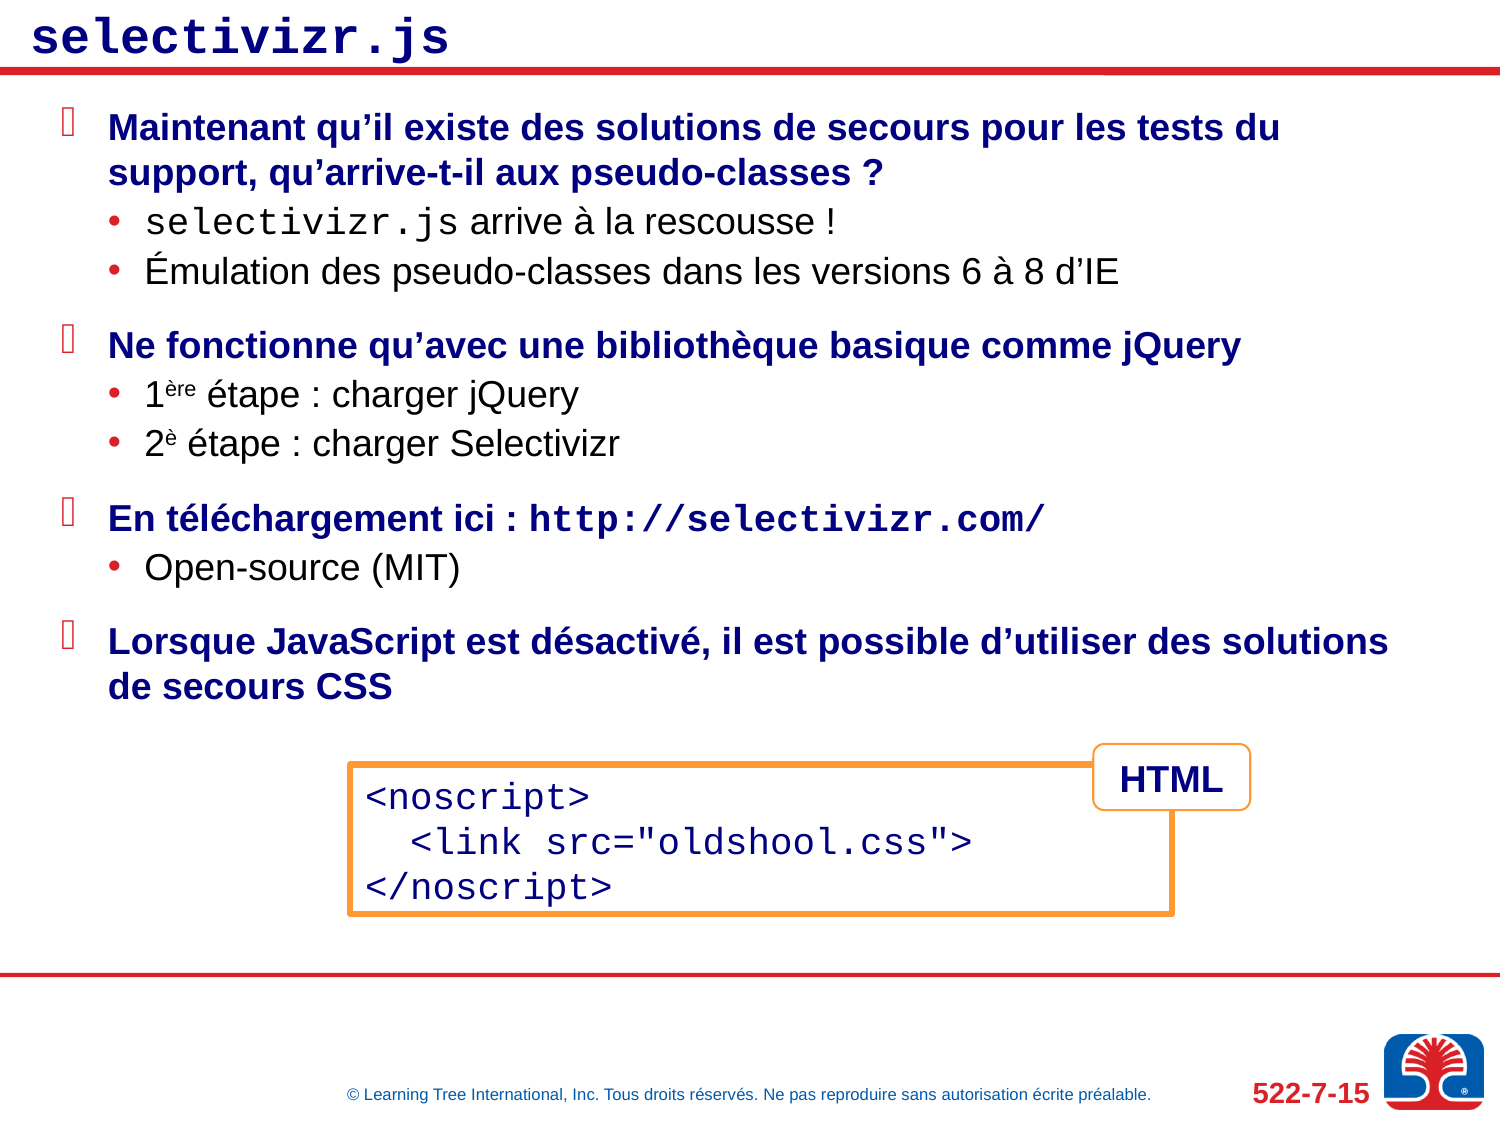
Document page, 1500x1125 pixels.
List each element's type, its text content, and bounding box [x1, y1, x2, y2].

list Maintenant qu’il existe des solutions de secours pour les tests du support, qu’arrive-t-il aux pseudo-classes ? selectivizr.js arrive à la rescousse ! Émulation des pseudo-classes dans les versions 6 à 8 d’IE Ne fonctionne qu’avec une bibliothèque basique comme jQuery 1ère étape : charger jQuery 2è étape : charger Selectivizr En téléchargement ici : http://selectivizr.com/ Open-source (MIT) Lorsque JavaScript est désactivé, il est possible d’utiliser des solutions de secours CSS [45, 95, 1457, 721]
title selectivizr.js [0, 0, 1500, 67]
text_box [350, 743, 1251, 917]
picture [1384, 1034, 1484, 1110]
